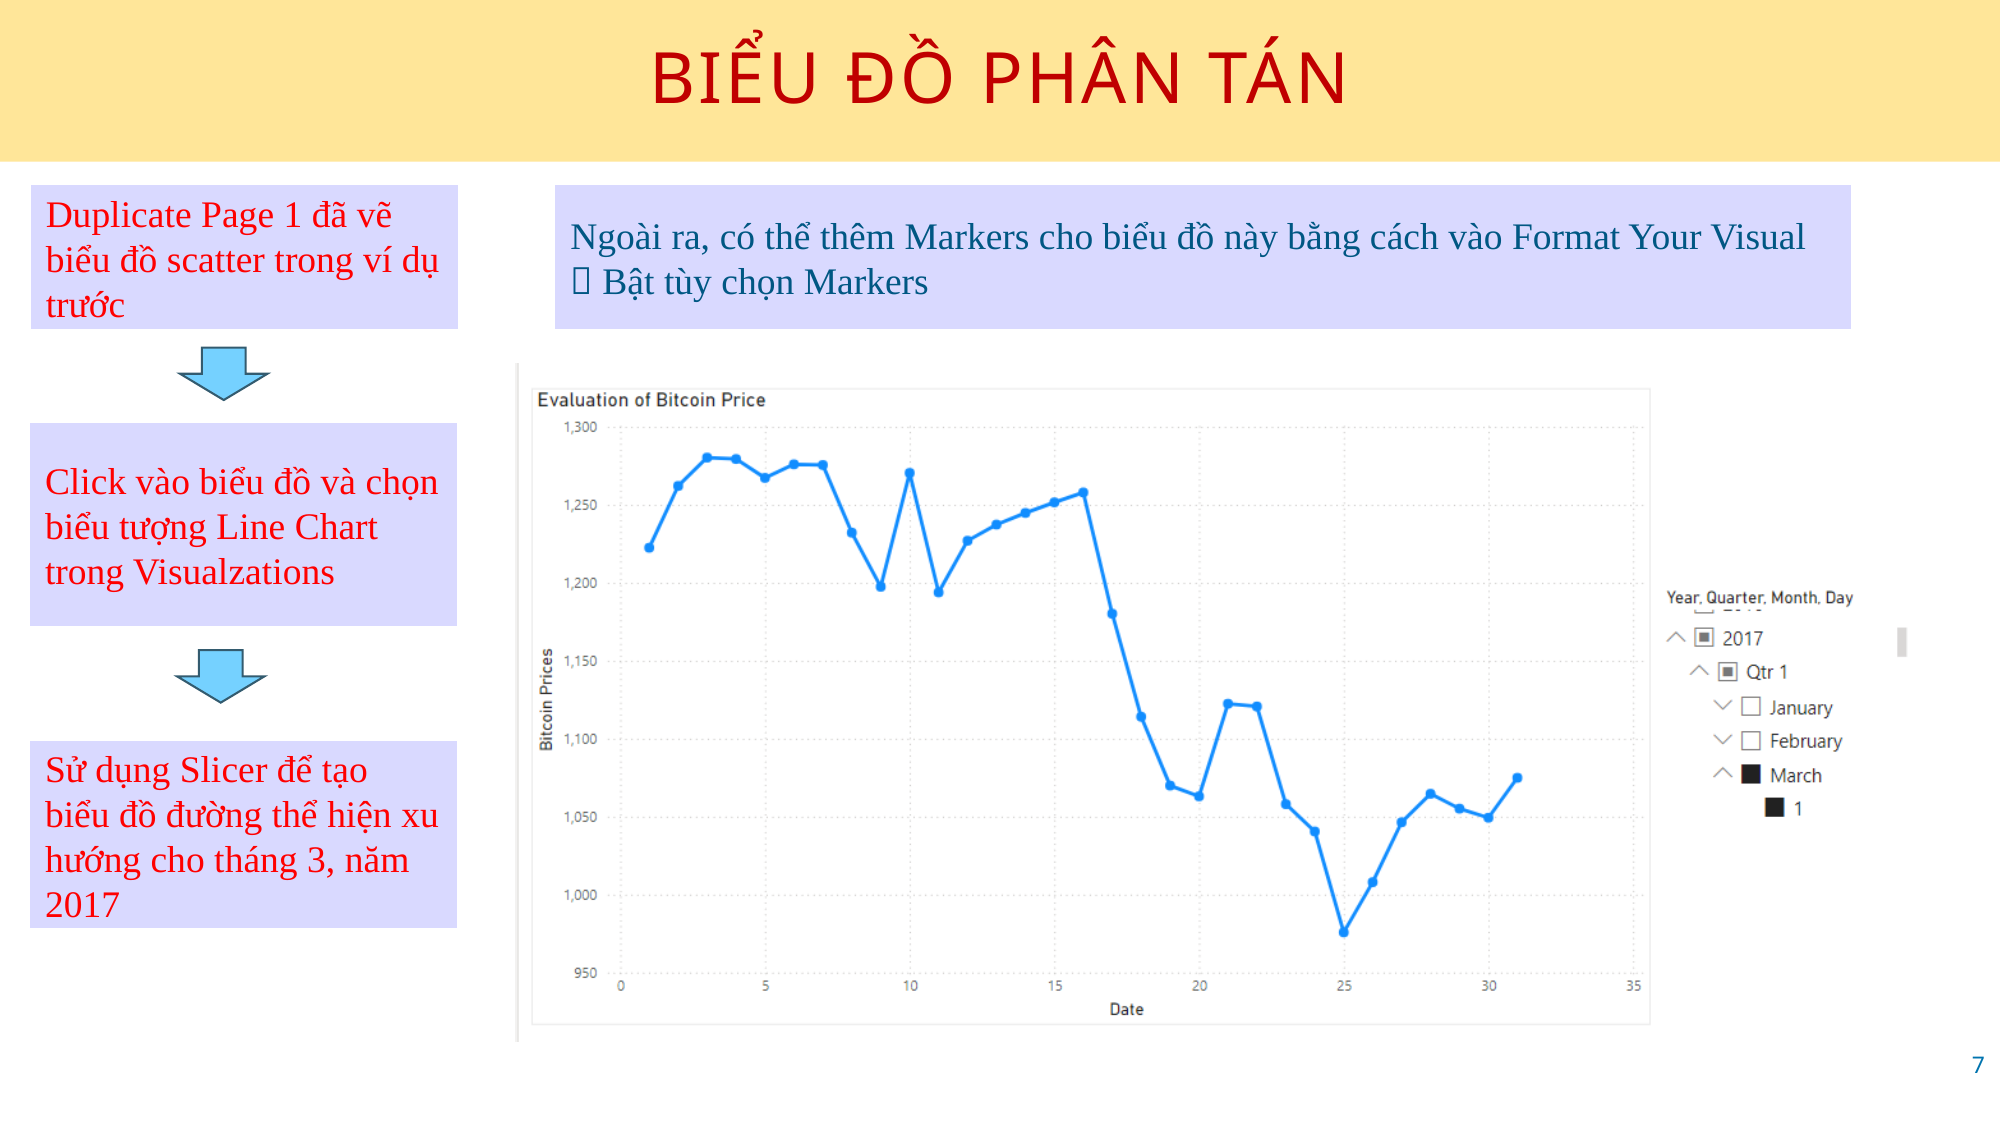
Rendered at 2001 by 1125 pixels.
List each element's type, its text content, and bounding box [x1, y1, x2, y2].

text_box [176, 346, 272, 402]
text_box [173, 649, 269, 704]
text_box Sử dụng Slicer để tạo biểu đồ đường thể hiện xu hướng cho tháng 3, năm 2017 [29, 740, 458, 929]
title BIỂU ĐỒ PHÂN TÁN [0, 0, 2000, 162]
text_box Duplicate Page 1 đã vẽ biểu đồ scatter trong ví dụ trước [30, 184, 459, 330]
text_box Click vào biểu đồ và chọn biểu tượng Line Chart trong Visualzations [29, 422, 458, 627]
text_box Ngoài ra, có thể thêm Markers cho biểu đồ này bằng cách vào Format Your Visual  Bật tùy chọn Markers [554, 184, 1853, 330]
slide_number 7 [1550, 1036, 2000, 1097]
picture [515, 363, 1914, 1042]
